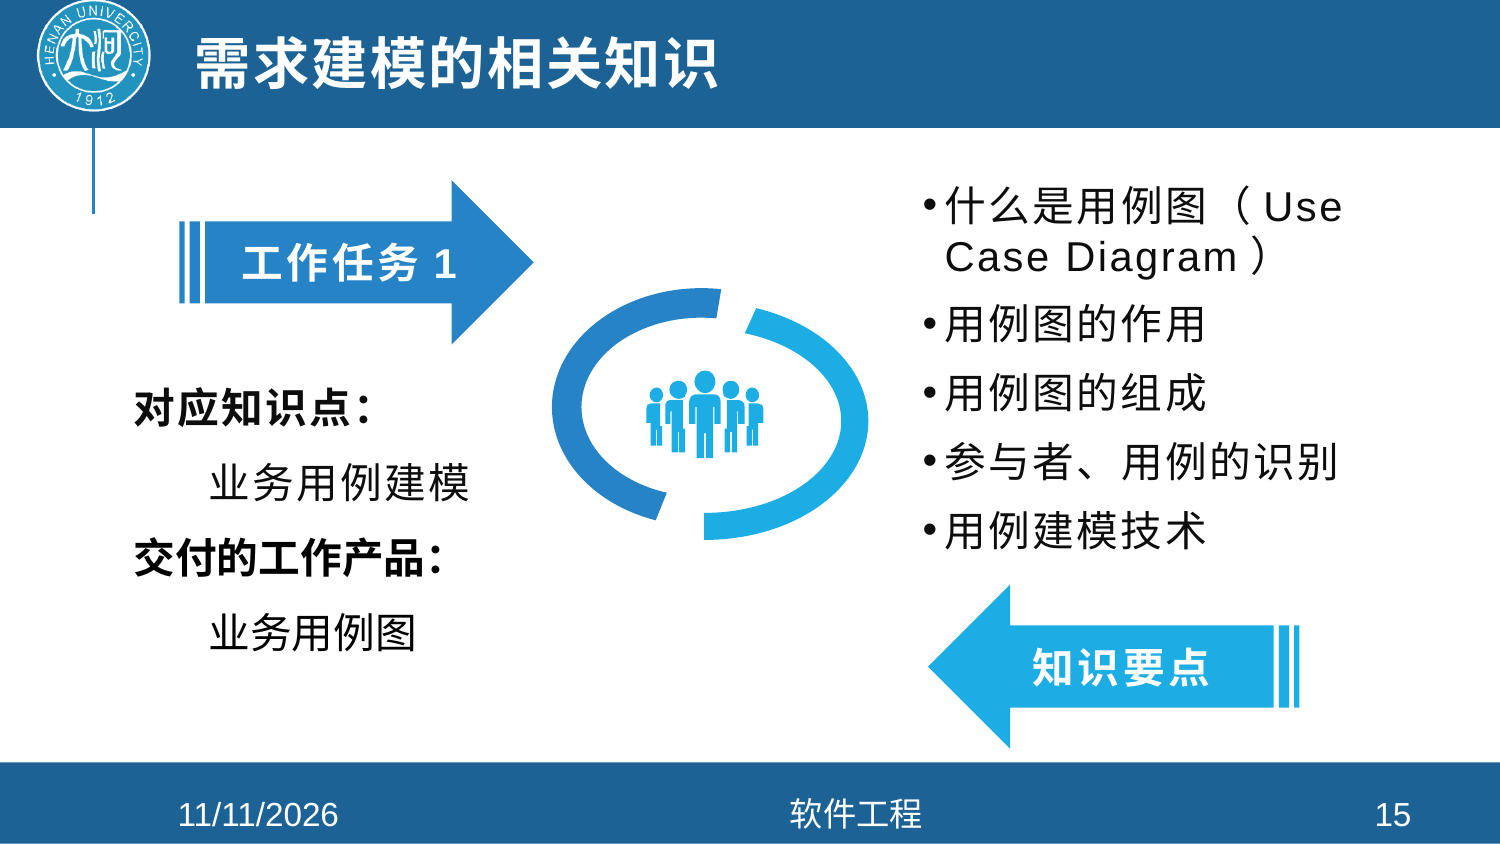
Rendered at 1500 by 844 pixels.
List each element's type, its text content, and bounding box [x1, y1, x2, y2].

text_box [724, 400, 745, 453]
text_box 工作任务1 [203, 179, 535, 346]
text_box [702, 306, 870, 542]
text_box 工作任务1 [188, 220, 201, 305]
text_box [669, 380, 688, 399]
text_box 知识要点 [927, 583, 1275, 750]
footer 软件工程 [391, 796, 1322, 830]
title 需求建模的相关知识 [179, 0, 1454, 136]
text_box [646, 387, 664, 446]
text_box 对应知识点： 业务用例建模 交付的工作产品： 业务用例图 [118, 349, 552, 665]
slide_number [126, 796, 391, 830]
text_box [665, 400, 686, 453]
text_box [689, 370, 721, 459]
text_box 知识要点 [1293, 624, 1301, 709]
text_box 工作任务1 [178, 220, 186, 305]
text_box [552, 286, 723, 522]
text_box 什么是用例图（Use Case Diagram） 用例图的作用 用例图的组成 参与者、用例的识别 用例建模技术 [907, 171, 1470, 562]
text_box [745, 387, 764, 446]
text_box [722, 380, 740, 399]
slide_number 15 [1333, 796, 1454, 830]
text_box 知识要点 [1277, 624, 1290, 709]
